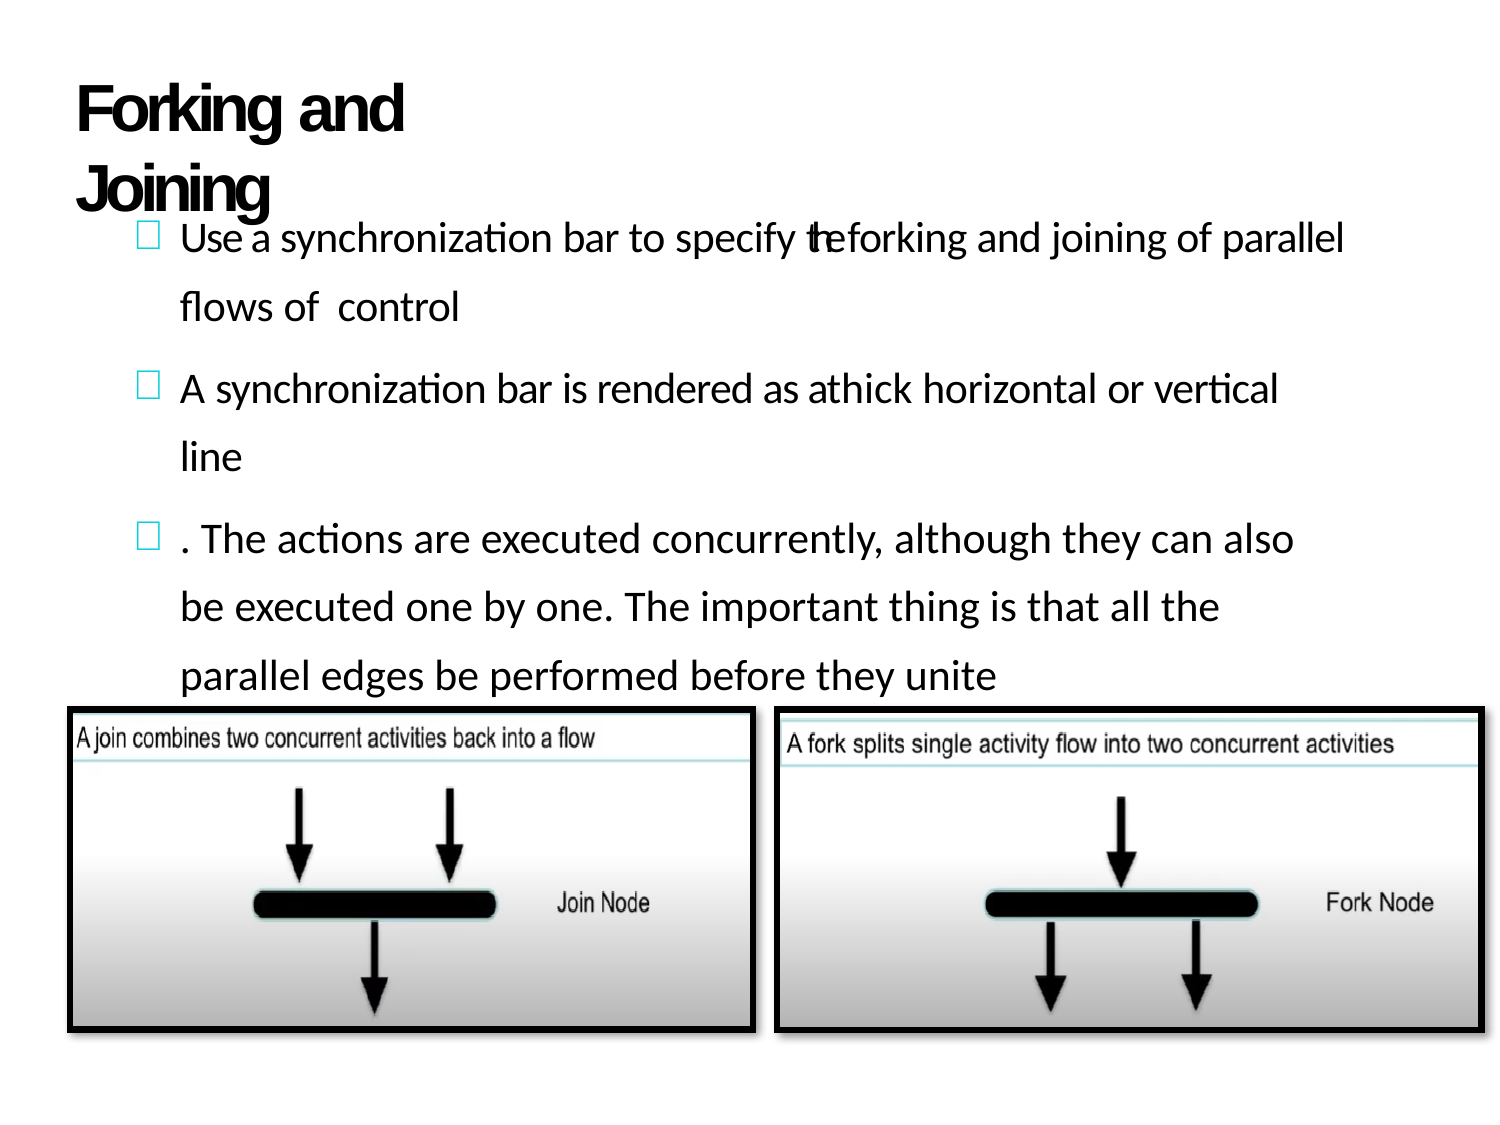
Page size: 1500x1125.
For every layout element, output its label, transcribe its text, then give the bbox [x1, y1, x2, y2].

title Forking and Joining [72, 48, 611, 239]
picture [780, 712, 1479, 1028]
picture [72, 712, 750, 1027]
list Use a synchronization bar to specify the forking and joining of parallel flows of control A synchronization bar is rendered as a thick horizontal or vertical line . The actions are executed concurrently, although they can also be executed one by one. The important thing is that all the parallel edges be performed before they unite [87, 191, 1382, 831]
